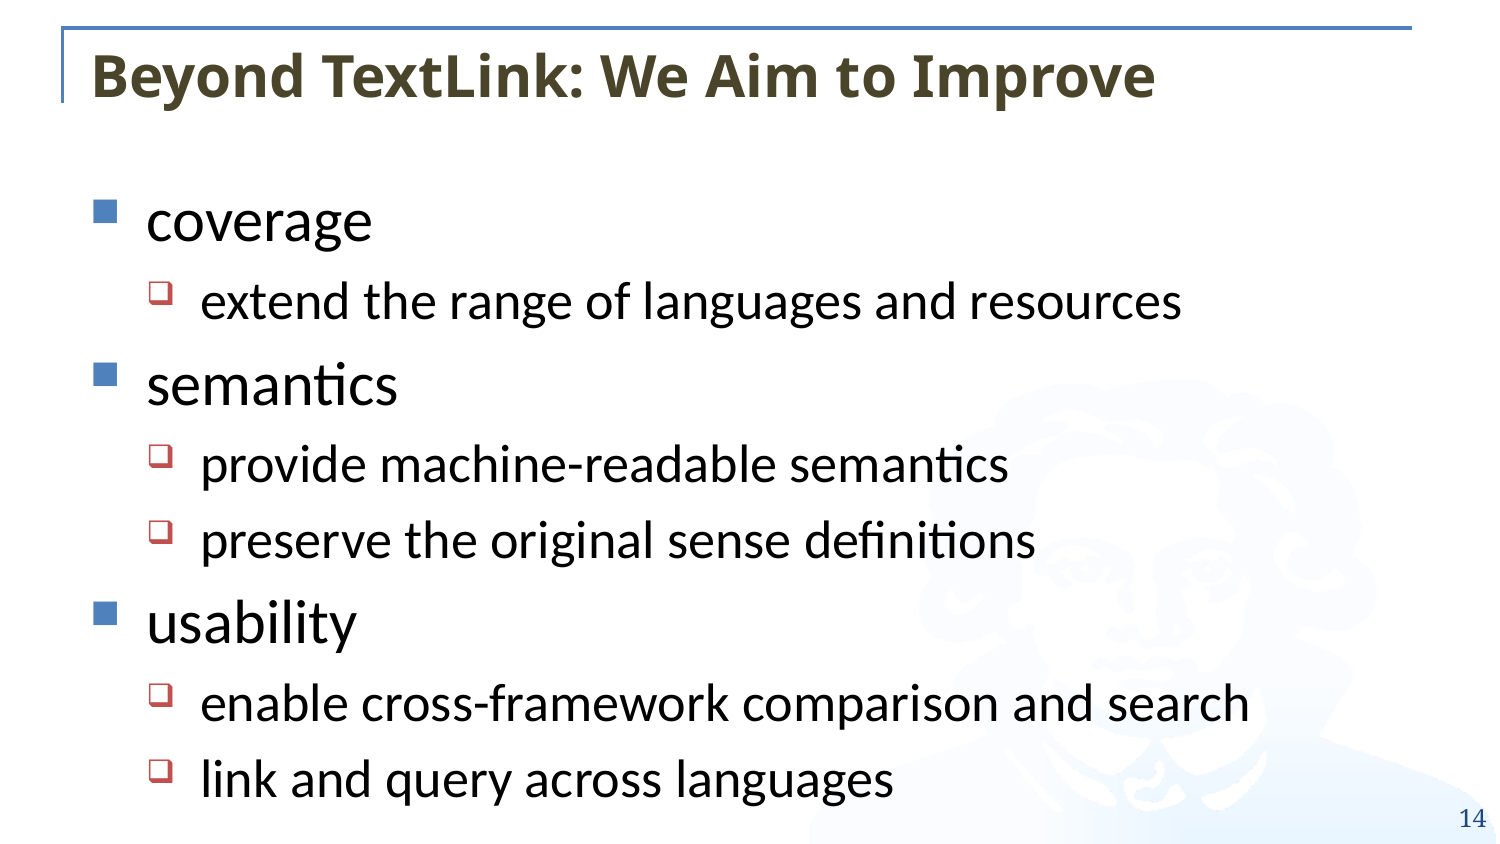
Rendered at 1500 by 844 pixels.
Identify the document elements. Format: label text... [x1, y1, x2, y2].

list coverage extend the range of languages and resources semantics provide machine-readable semantics preserve the original sense definitions usability enable cross-framework comparison and search link and query across languages [75, 171, 1425, 730]
slide_number 14 [1151, 787, 1500, 844]
title Beyond TextLink: We Aim to Improve [75, 32, 1425, 171]
